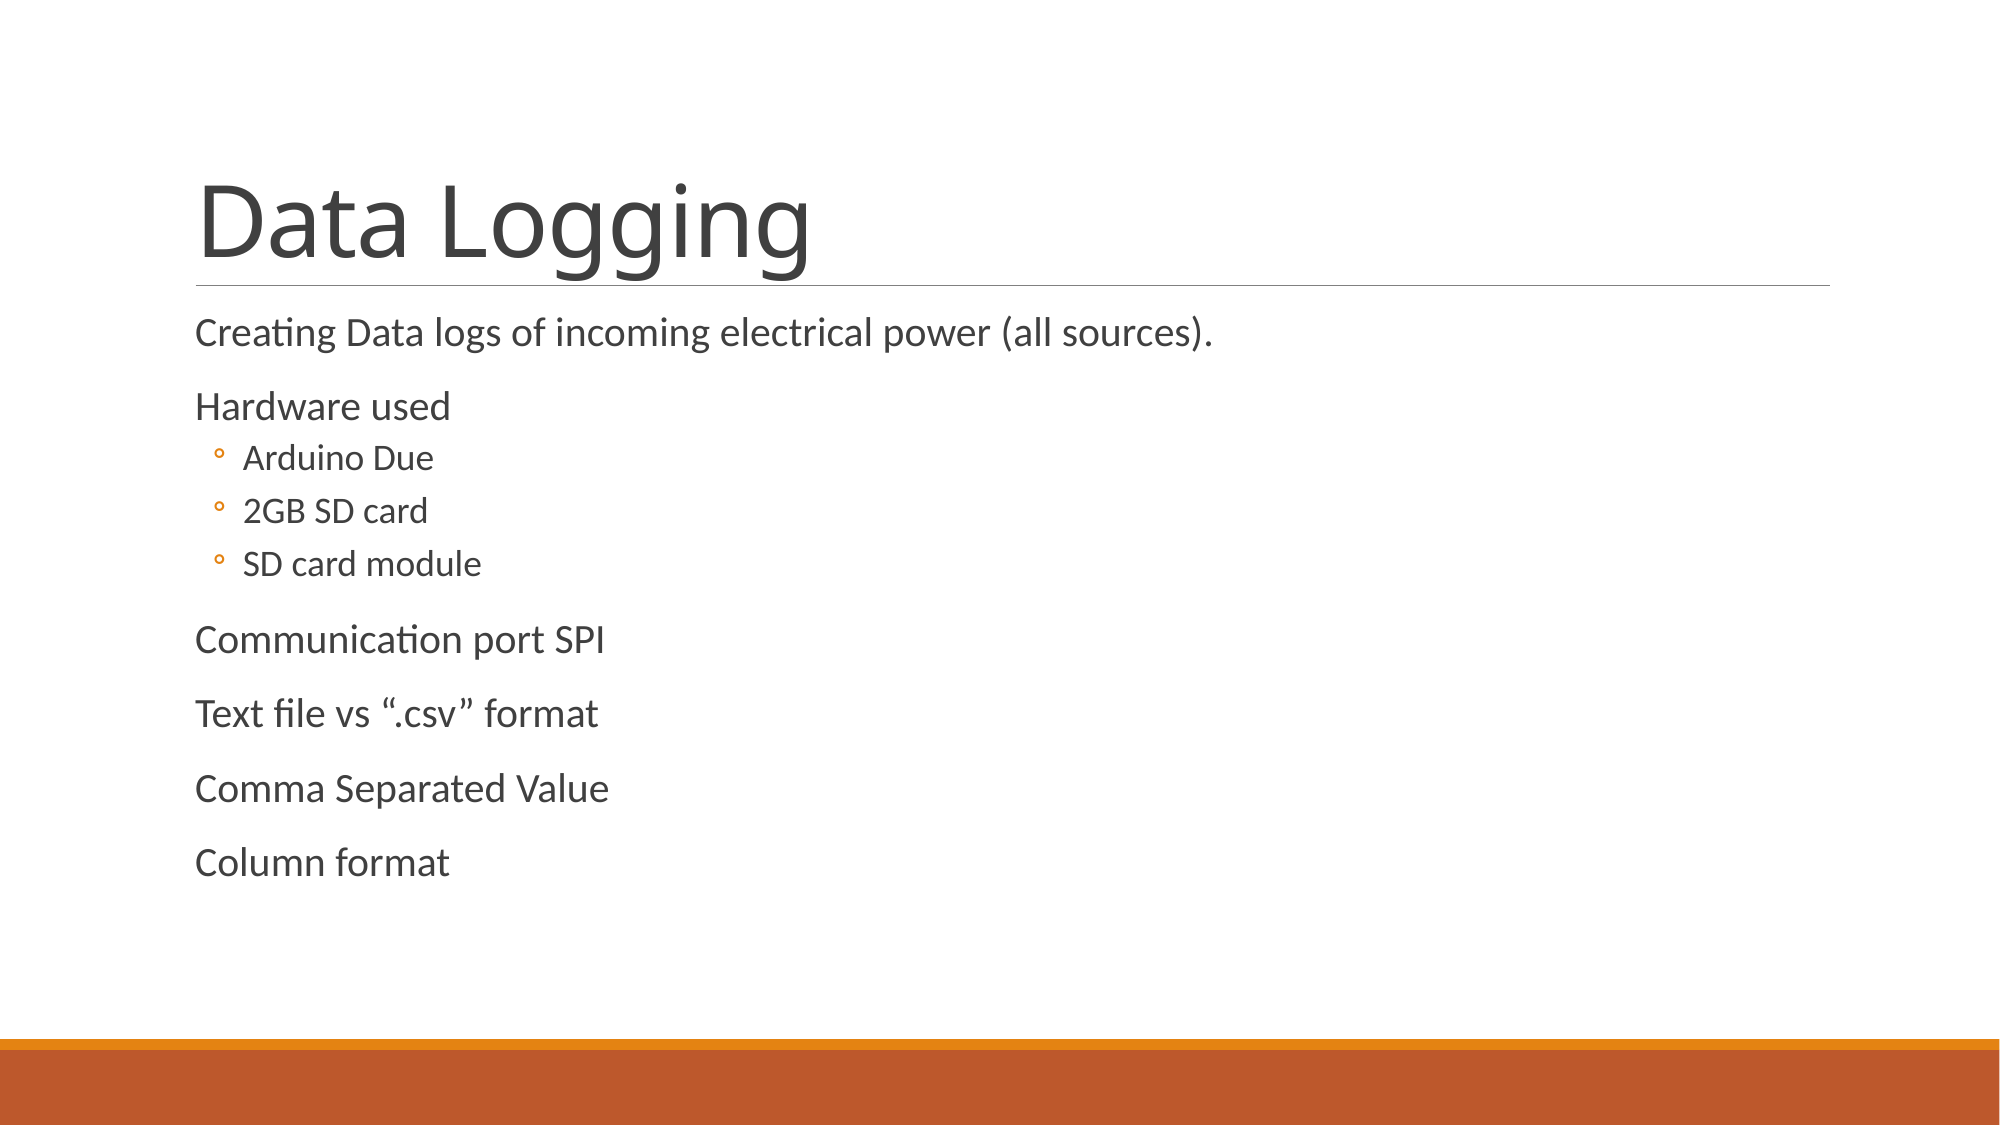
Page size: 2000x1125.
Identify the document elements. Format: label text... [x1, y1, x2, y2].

list Creating Data logs of incoming electrical power (all sources). Hardware used Arduino Due 2GB SD card SD card module Communication port SPI Text file vs “.csv” format Comma Separated Value Column format [179, 302, 1830, 963]
title Data Logging [179, 47, 1830, 285]
